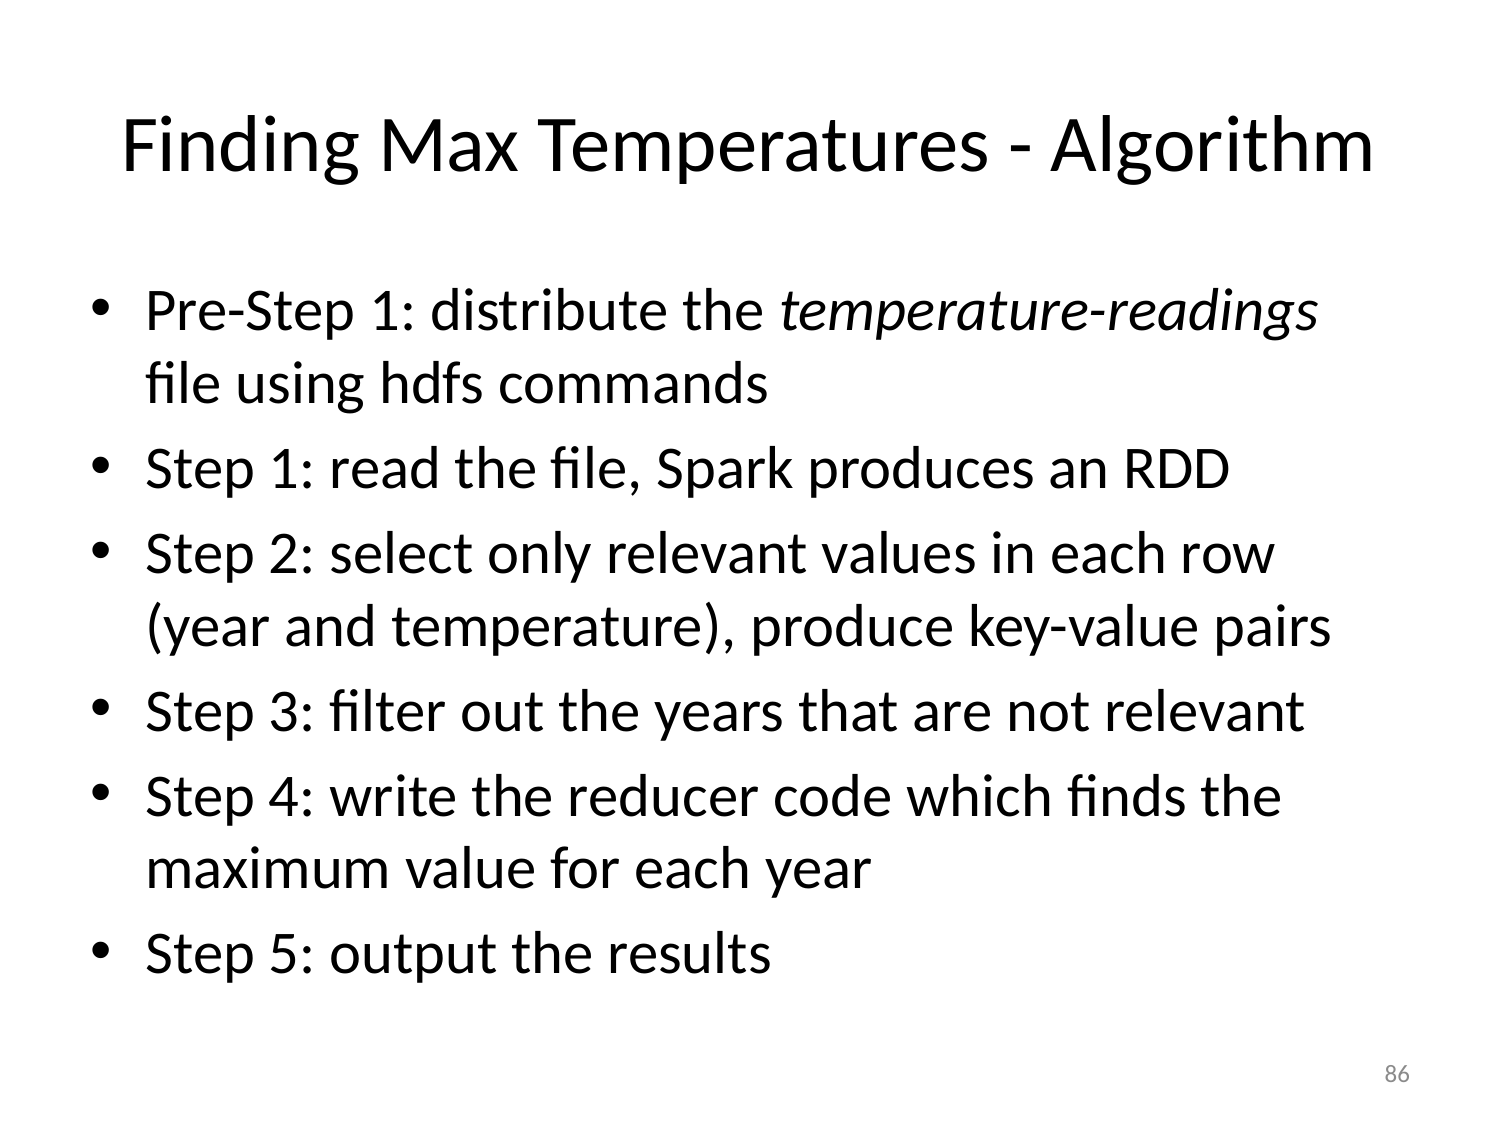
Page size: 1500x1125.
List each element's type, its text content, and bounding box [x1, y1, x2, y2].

list Pre-Step 1: distribute the temperature-readings file using hdfs commands Step 1: read the file, Spark produces an RDD Step 2: select only relevant values in each row (year and temperature), produce key-value pairs Step 3: filter out the years that are not relevant Step 4: write the reducer code which finds the maximum value for each year Step 5: output the results [75, 262, 1425, 1005]
title Finding Max Temperatures - Algorithm [75, 45, 1425, 233]
slide_number 86 [1074, 1042, 1425, 1103]
